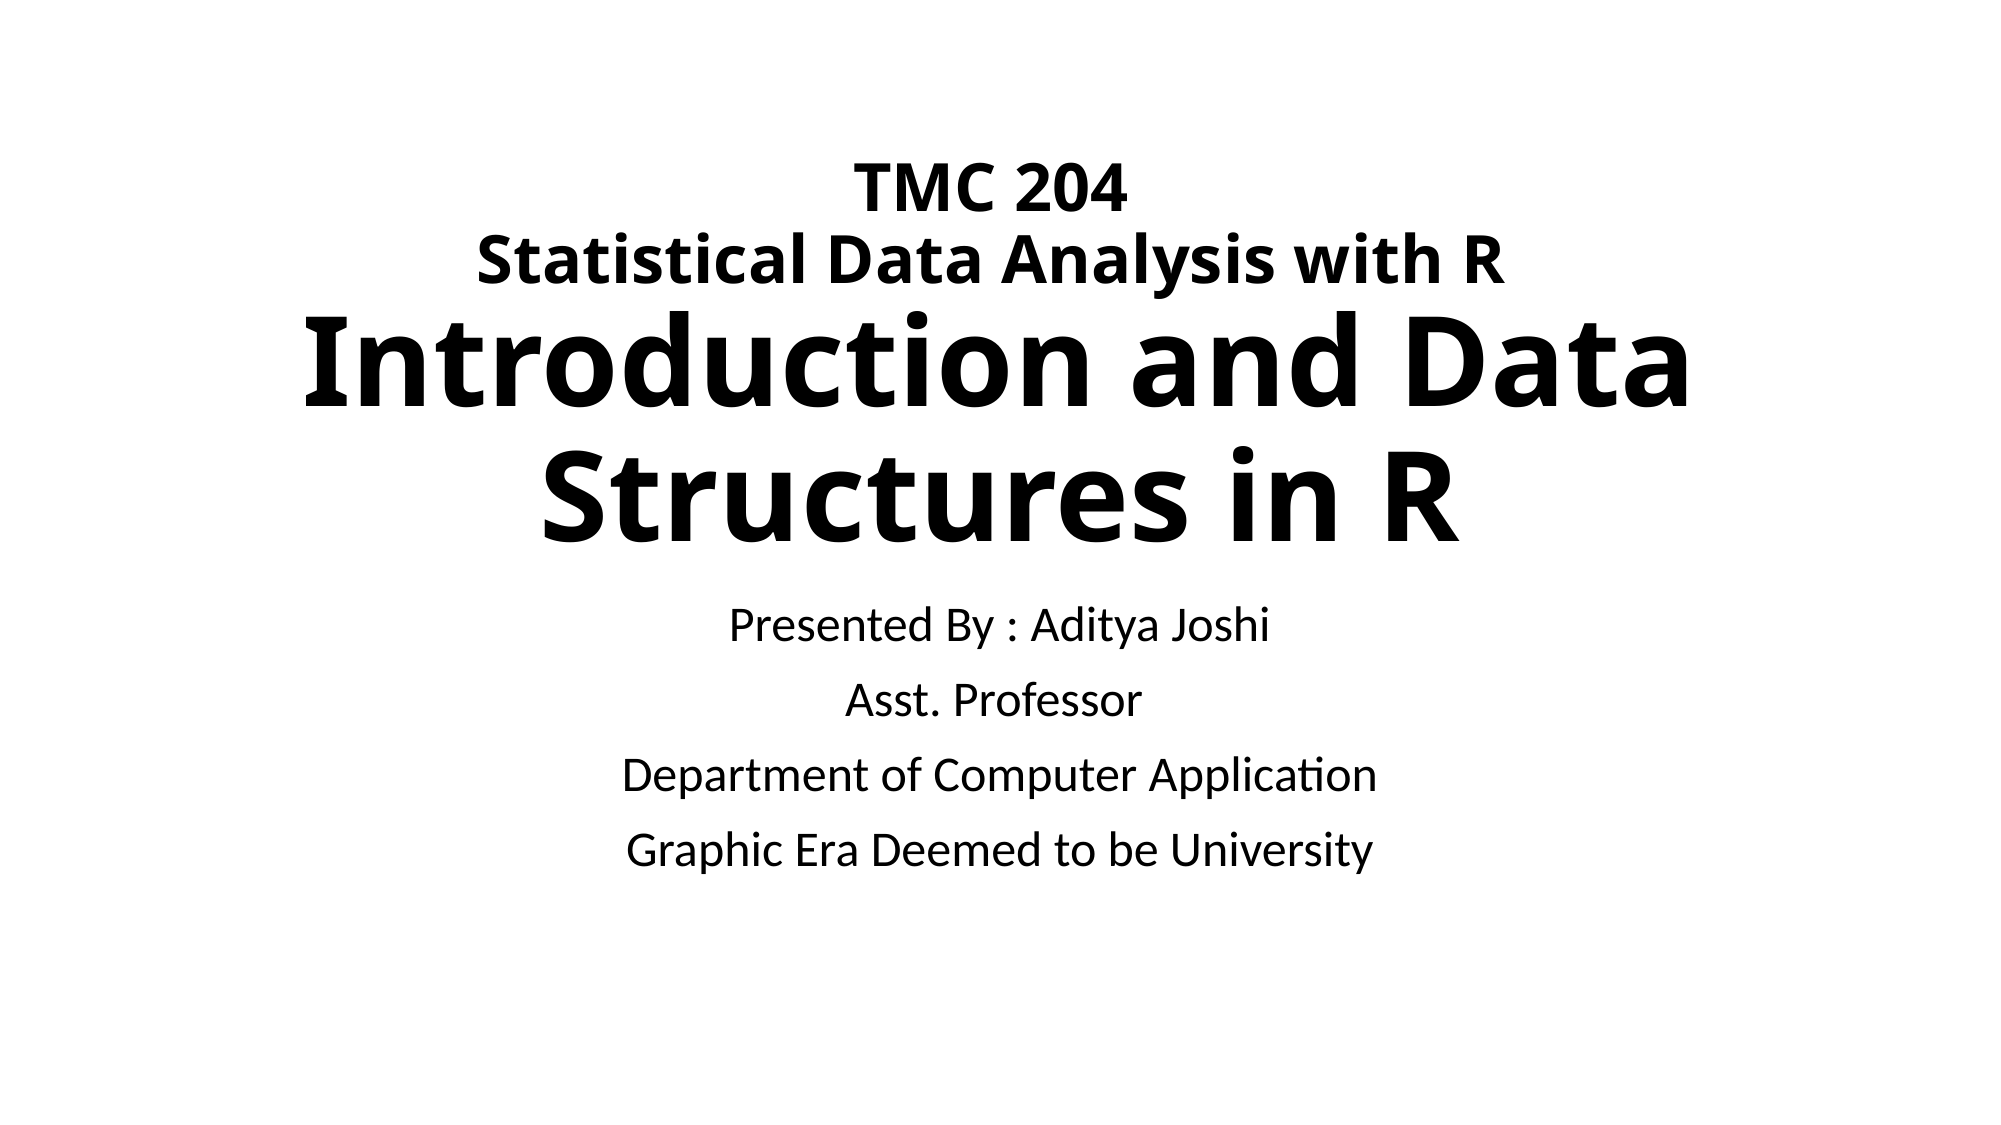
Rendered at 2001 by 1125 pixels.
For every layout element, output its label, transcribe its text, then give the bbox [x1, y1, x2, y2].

subtitle Presented By : Aditya Joshi Asst. Professor Department of Computer Application Graphic Era Deemed to be University [249, 590, 1750, 1015]
title TMC 204 Statistical Data Analysis with R Introduction and Data Structures in R [249, 60, 1750, 576]
